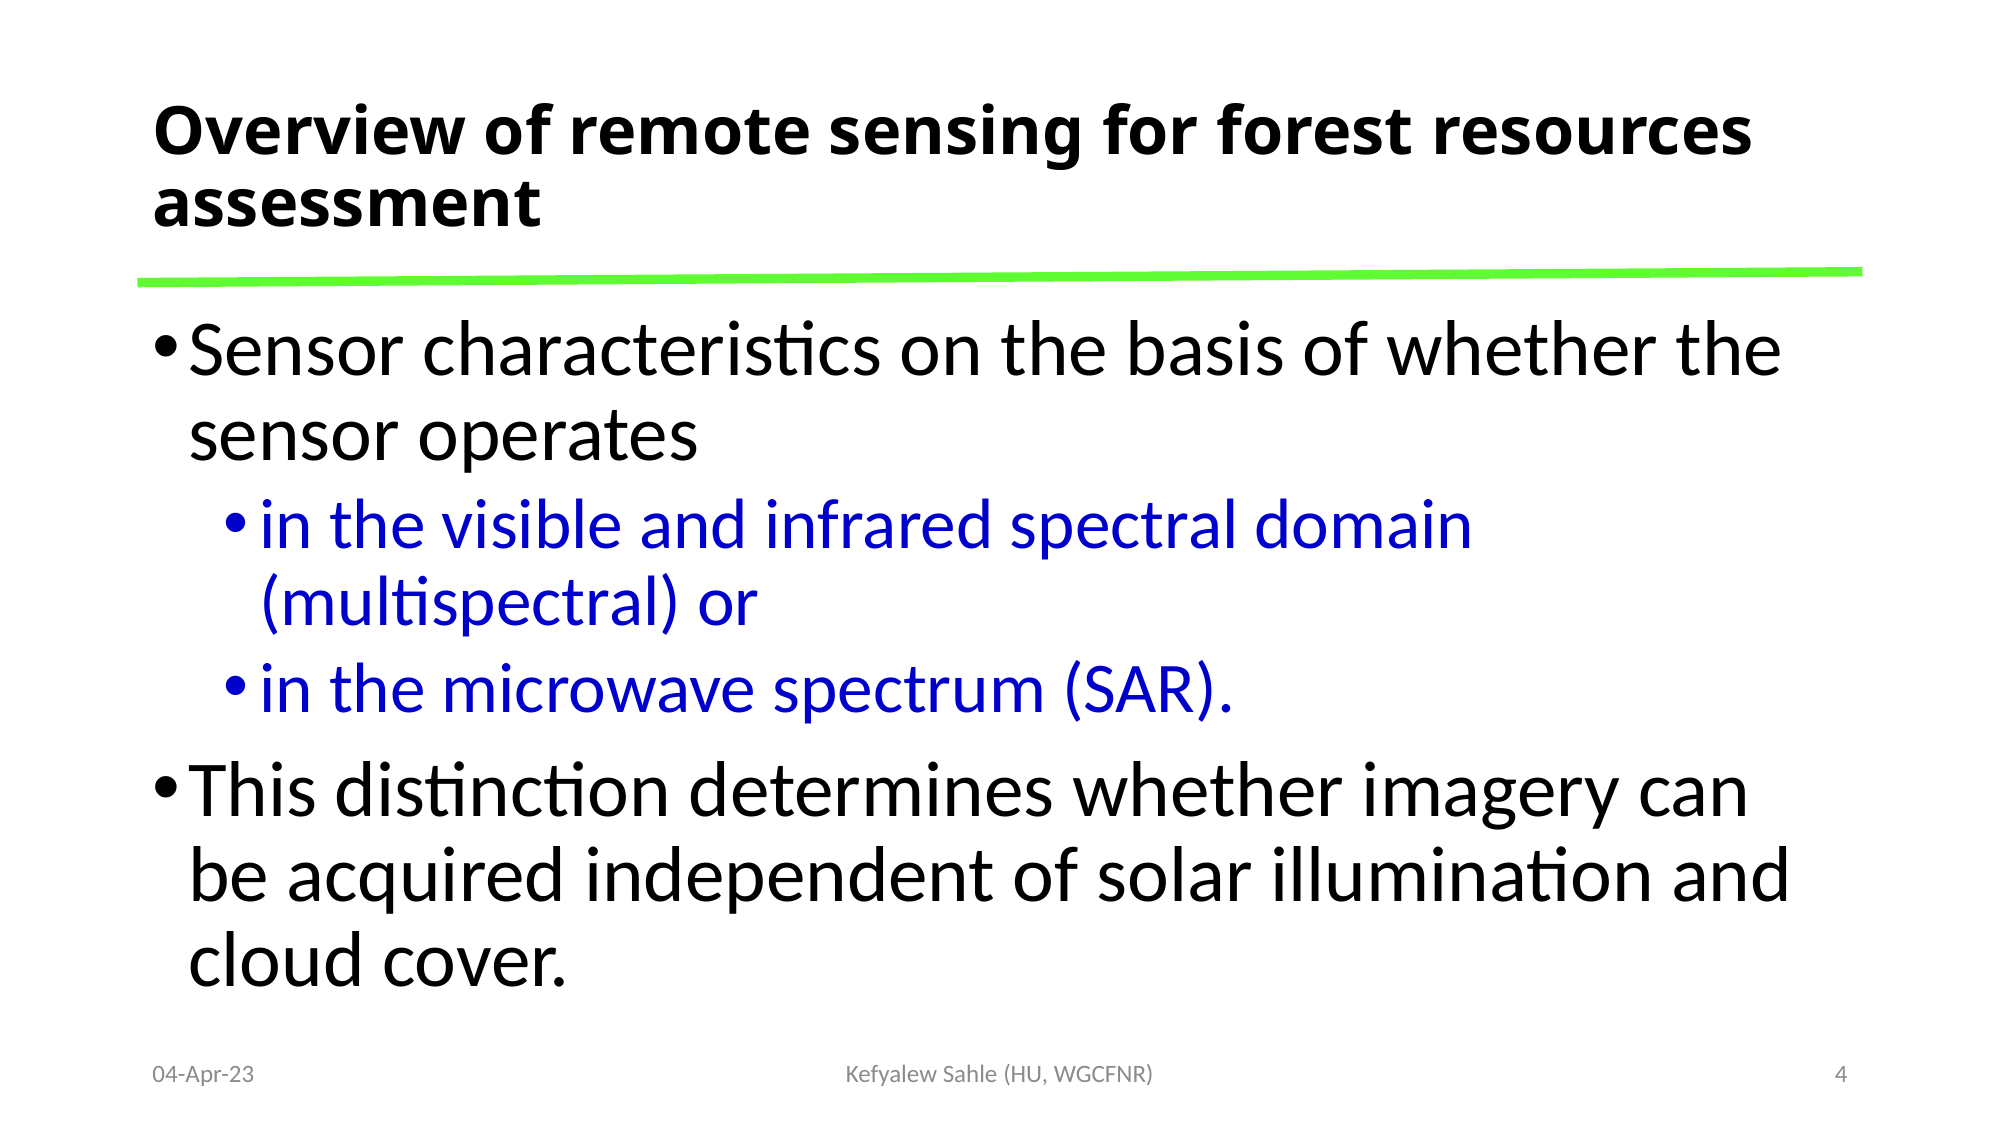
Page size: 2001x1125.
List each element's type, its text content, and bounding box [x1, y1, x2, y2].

footer Kefyalew Sahle (HU, WGCFNR) [662, 1042, 1338, 1103]
slide_number 04-Apr-23 [137, 1042, 588, 1103]
title Overview of remote sensing for forest resources assessment [137, 59, 1863, 278]
list Sensor characteristics on the basis of whether the sensor operates in the visible and infrared spectral domain (multispectral) or in the microwave spectrum (SAR). This distinction determines whether imagery can be acquired independent of solar illumination and cloud cover. [137, 299, 1863, 1014]
slide_number 4 [1412, 1042, 1863, 1103]
